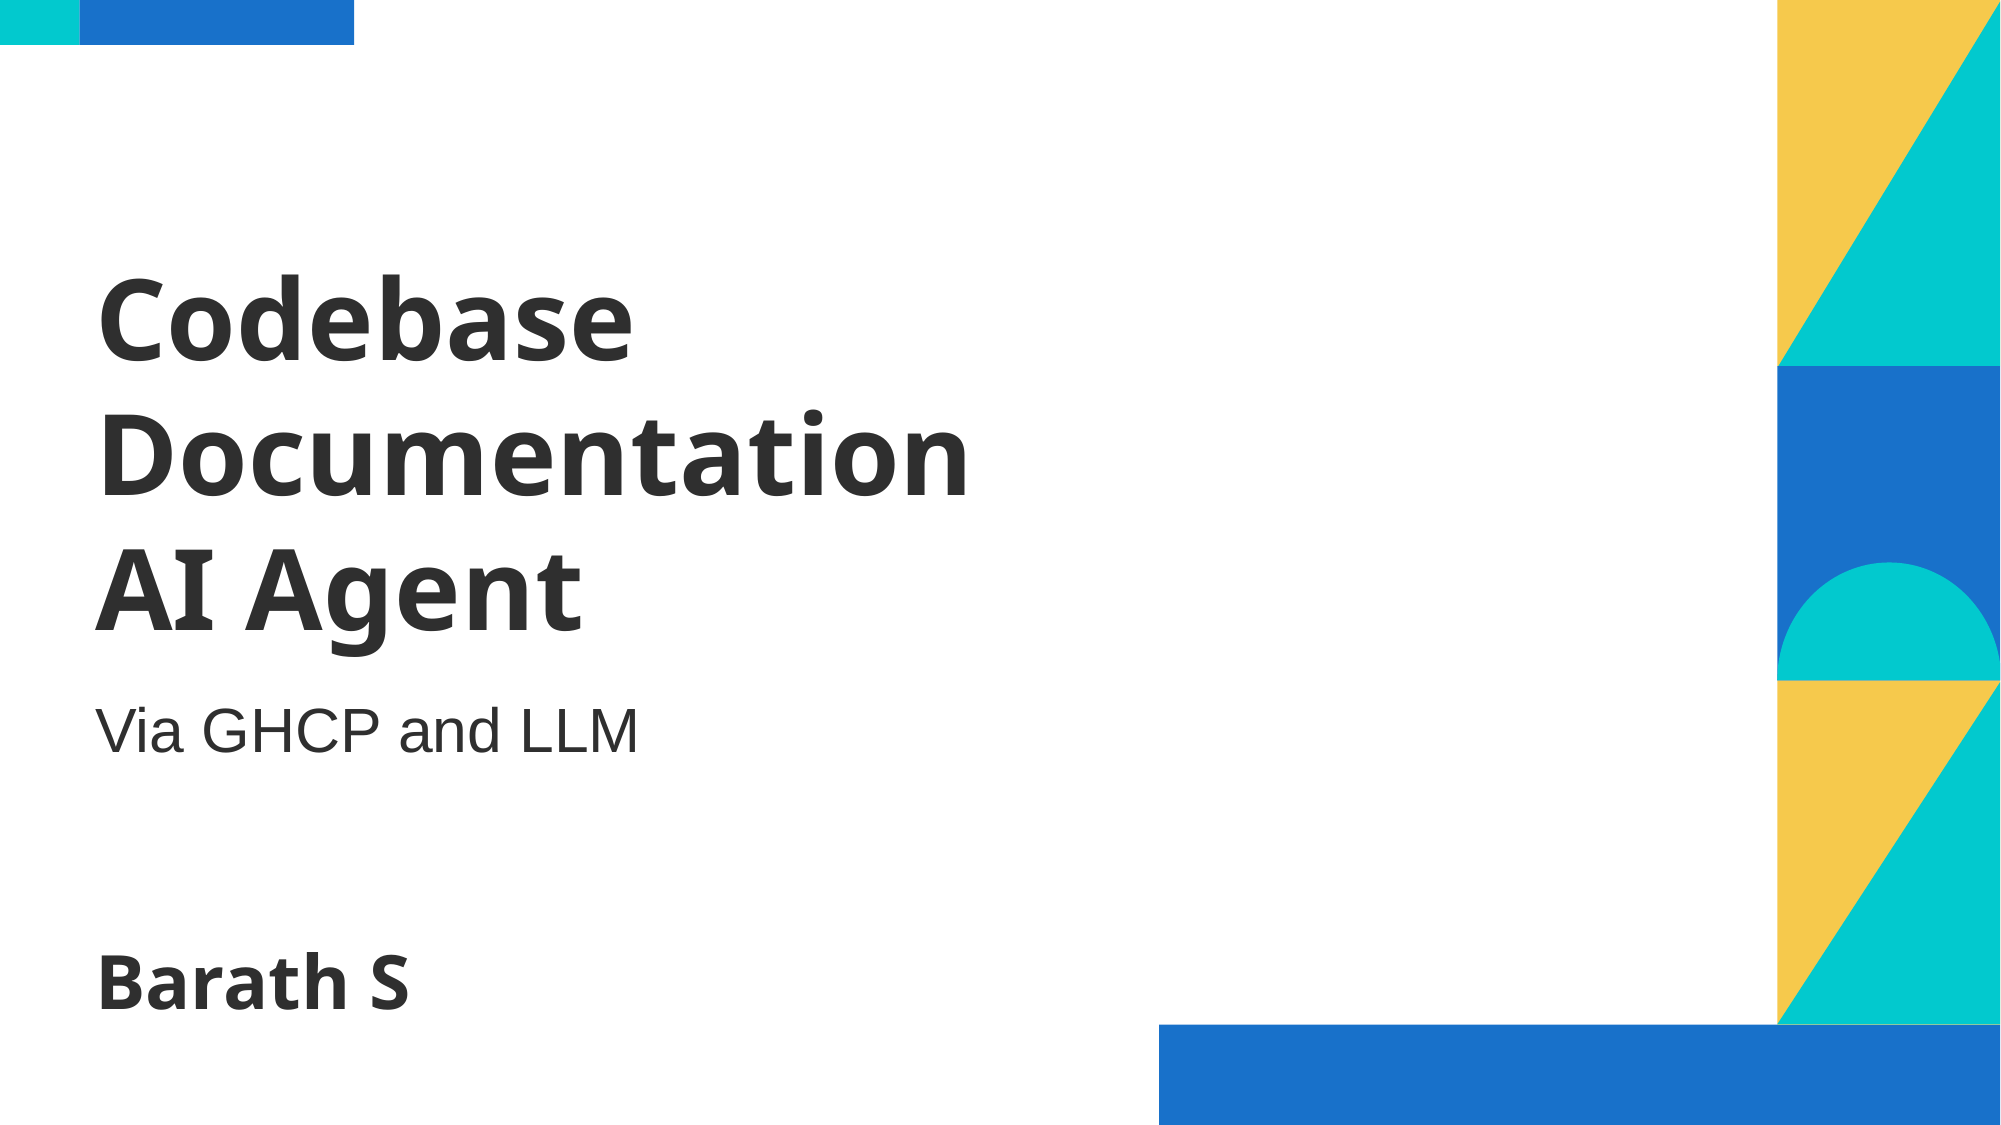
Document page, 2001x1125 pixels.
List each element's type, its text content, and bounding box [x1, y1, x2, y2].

list Barath S [95, 907, 416, 1025]
title Codebase Documentation AI Agent [95, 0, 1051, 654]
subtitle Via GHCP and LLM [95, 690, 1051, 835]
